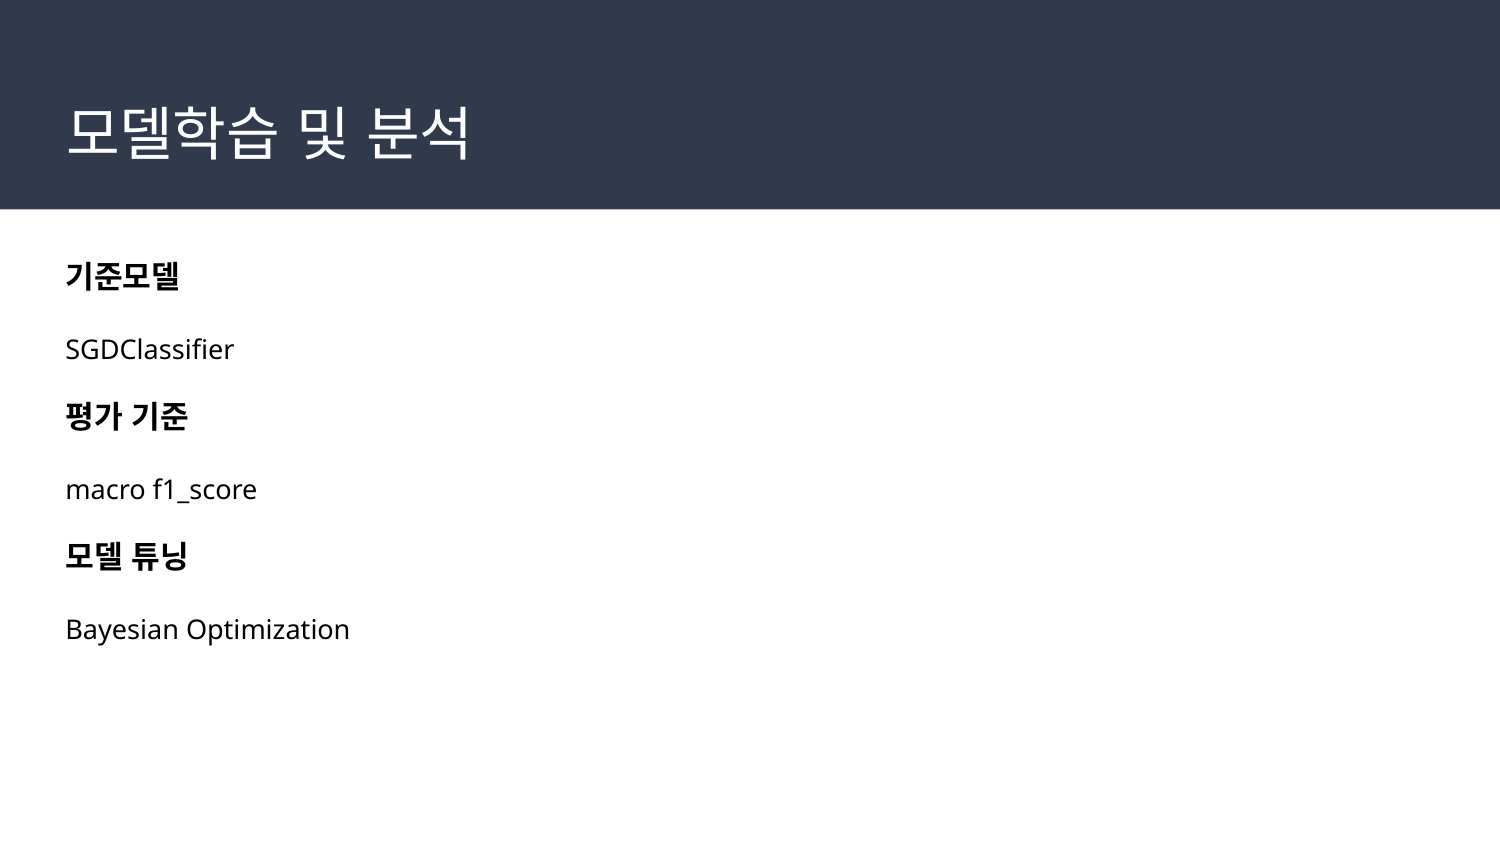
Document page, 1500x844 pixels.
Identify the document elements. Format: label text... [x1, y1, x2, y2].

title 모델학습 및 분석 [51, 82, 1449, 185]
text_box 기준모델 SGDClassifier 평가 기준 macro f1_score 모델 튜닝 Bayesian Optimization [50, 242, 1437, 660]
